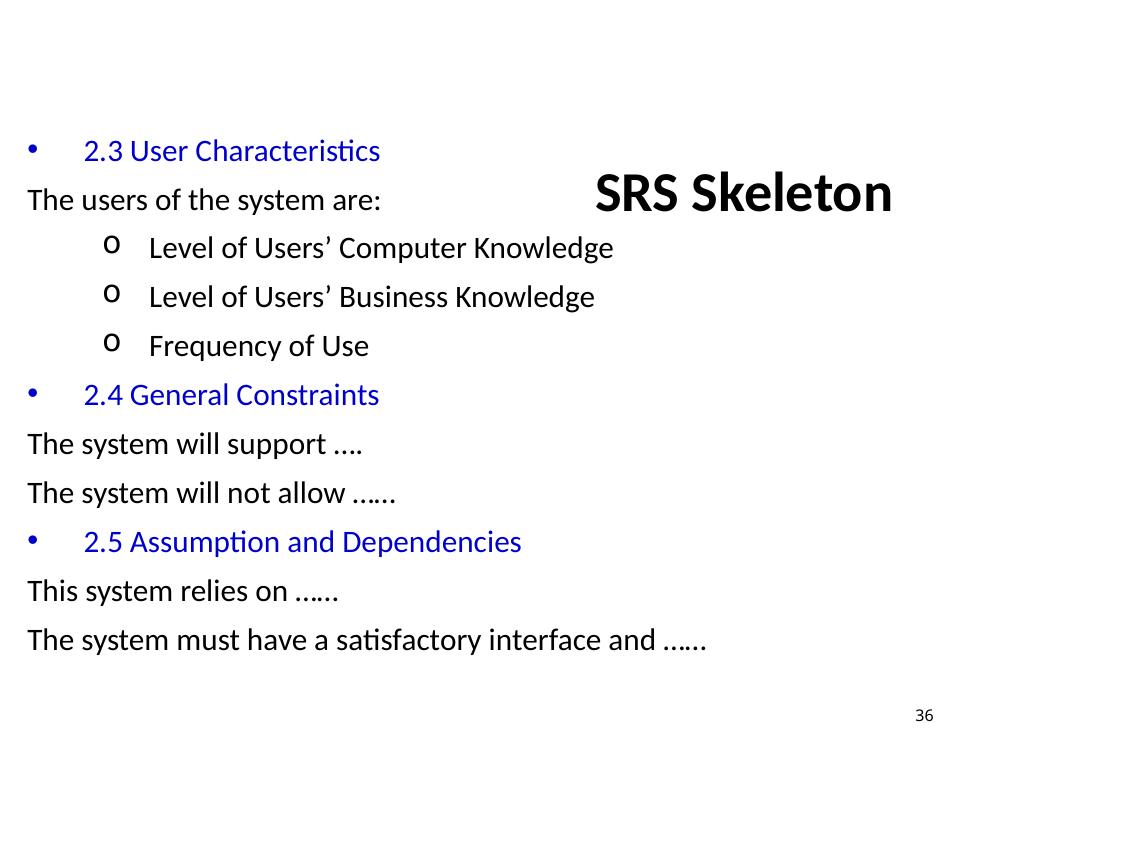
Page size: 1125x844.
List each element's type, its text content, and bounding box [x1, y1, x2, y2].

list 2.3 User Characteristics The users of the system are: Level of Users’ Computer Knowledge Level of Users’ Business Knowledge Frequency of Use 2.4 General Constraints The system will support …. The system will not allow …… 2.5 Assumption and Dependencies This system relies on …… The system must have a satisfactory interface and …… [18, 121, 842, 614]
title SRS Skeleton [842, 121, 1105, 227]
text_box 36 [766, 689, 943, 732]
